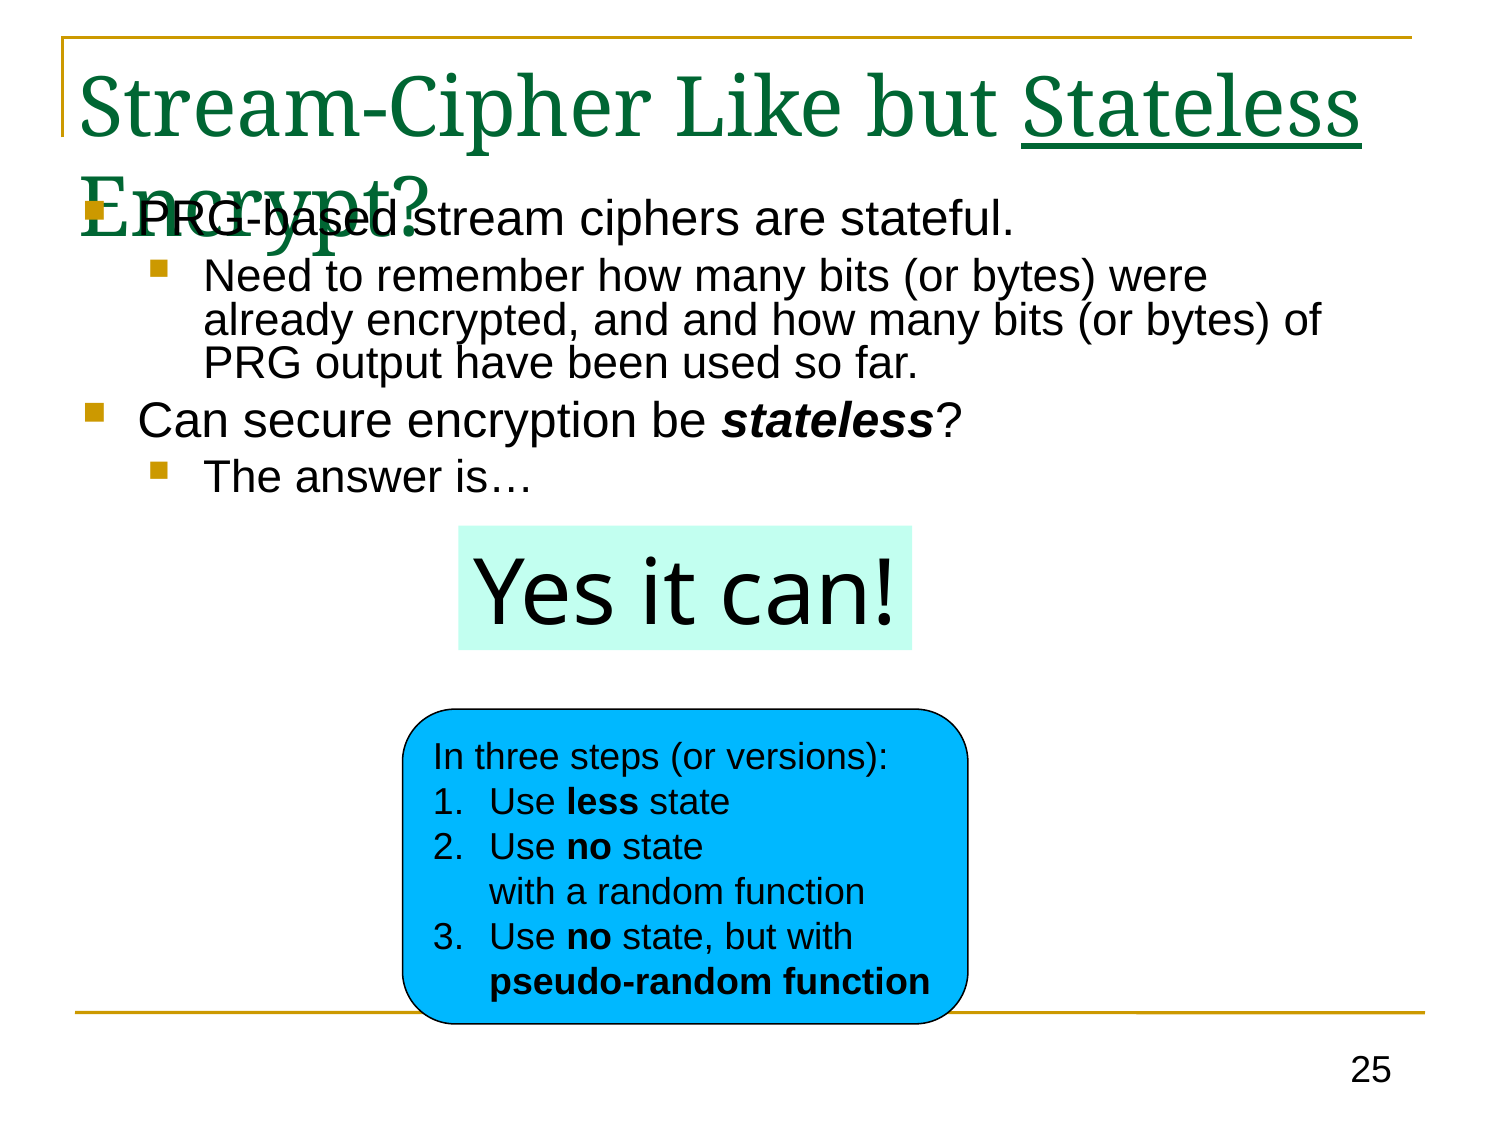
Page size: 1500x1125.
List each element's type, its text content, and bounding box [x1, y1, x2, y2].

text_box In three steps (or versions): Use less state Use no state with a random function Use no state, but with pseudo-random function [402, 709, 968, 1024]
list PRG-based stream ciphers are stateful. Need to remember how many bits (or bytes) were already encrypted, and and how many bits (or bytes) of PRG output have been used so far. Can secure encryption be stateless? The answer is… [67, 189, 1376, 505]
title Stream-Cipher Like but Stateless Encrypt? [63, 45, 1477, 174]
text_box Yes it can! [458, 525, 913, 651]
slide_number 25 [1335, 1023, 1424, 1098]
